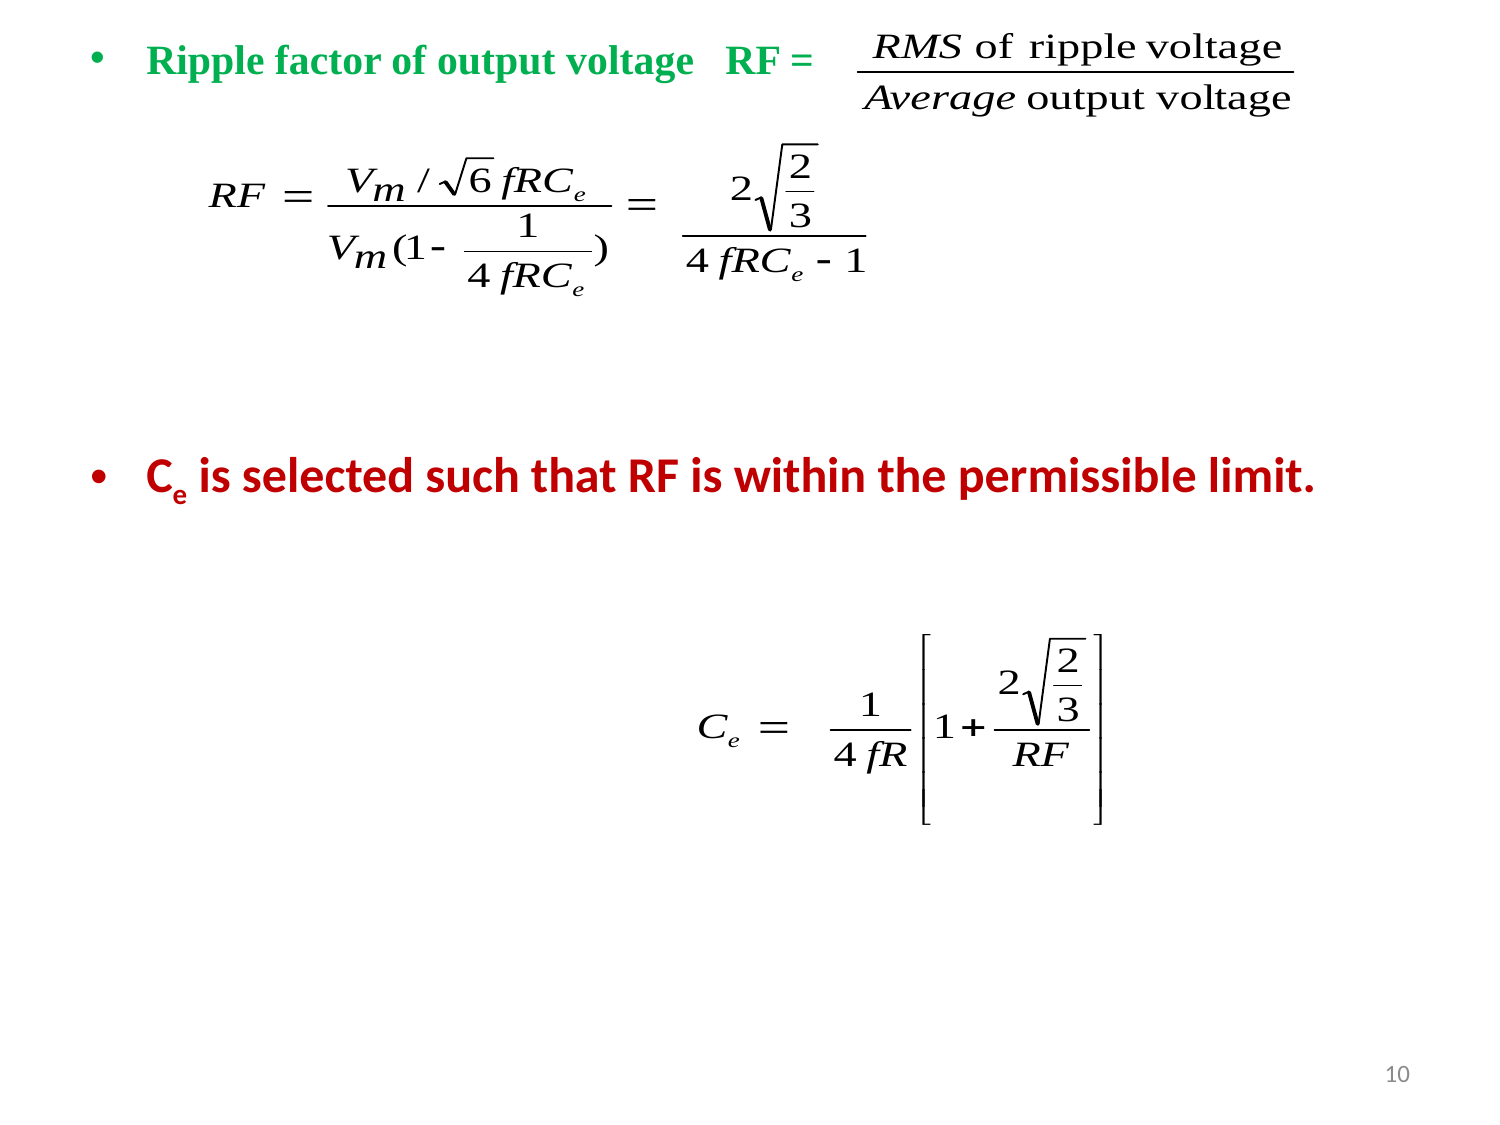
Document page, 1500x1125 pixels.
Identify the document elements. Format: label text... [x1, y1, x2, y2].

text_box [320, 149, 656, 305]
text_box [199, 174, 312, 214]
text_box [822, 628, 1121, 832]
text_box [690, 702, 788, 757]
list Ripple factor of output voltage RF = Ce is selected such that RF is within the permissible limit. [75, 24, 1500, 993]
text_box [849, 24, 1302, 124]
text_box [674, 137, 877, 290]
slide_number 10 [1074, 1042, 1425, 1103]
